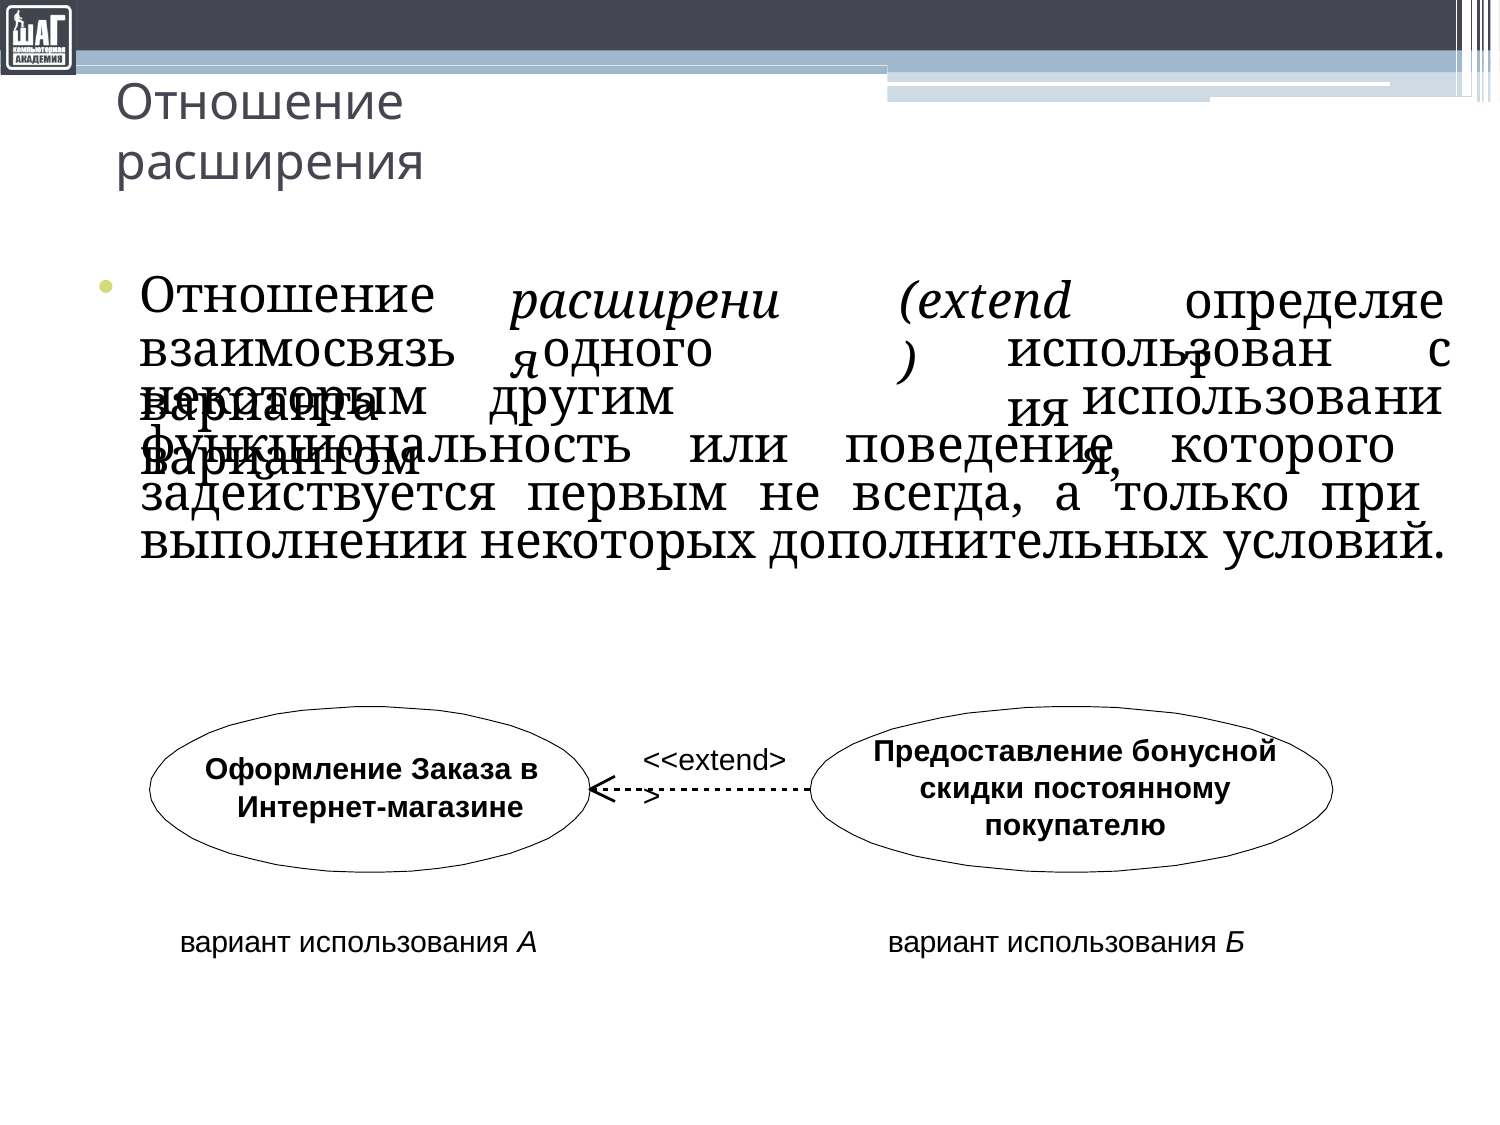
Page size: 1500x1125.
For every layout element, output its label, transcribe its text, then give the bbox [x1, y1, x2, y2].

title Отношение расширения [113, 67, 676, 258]
text_box определяет [1182, 266, 1453, 362]
text_box с [1425, 314, 1453, 362]
text_box <<extend>> [640, 737, 804, 813]
text_box использования, [1080, 362, 1453, 410]
text_box использования [1005, 314, 1364, 410]
text_box Предоставление бонусной скидки постоянному покупателю [868, 728, 1281, 842]
text_box некоторым другим вариантом [137, 362, 998, 410]
text_box функциональность или поведение которого задействуется первым не всегда, а только при выполнении некоторых дополнительных условий. [137, 410, 1454, 569]
text_box [149, 706, 591, 873]
text_box [896, 706, 1247, 728]
text_box Отношение взаимосвязь одного варианта [95, 266, 943, 431]
text_box Оформление Заказа в Интернет-магазине [202, 747, 543, 824]
text_box [810, 737, 868, 842]
text_box [0, 0, 77, 76]
text_box [869, 842, 1274, 873]
text_box [1281, 740, 1333, 839]
text_box вариант использования А [177, 920, 543, 959]
text_box (extend) [943, 266, 1088, 389]
text_box вариант использования Б [885, 920, 1251, 959]
text_box [589, 776, 615, 802]
